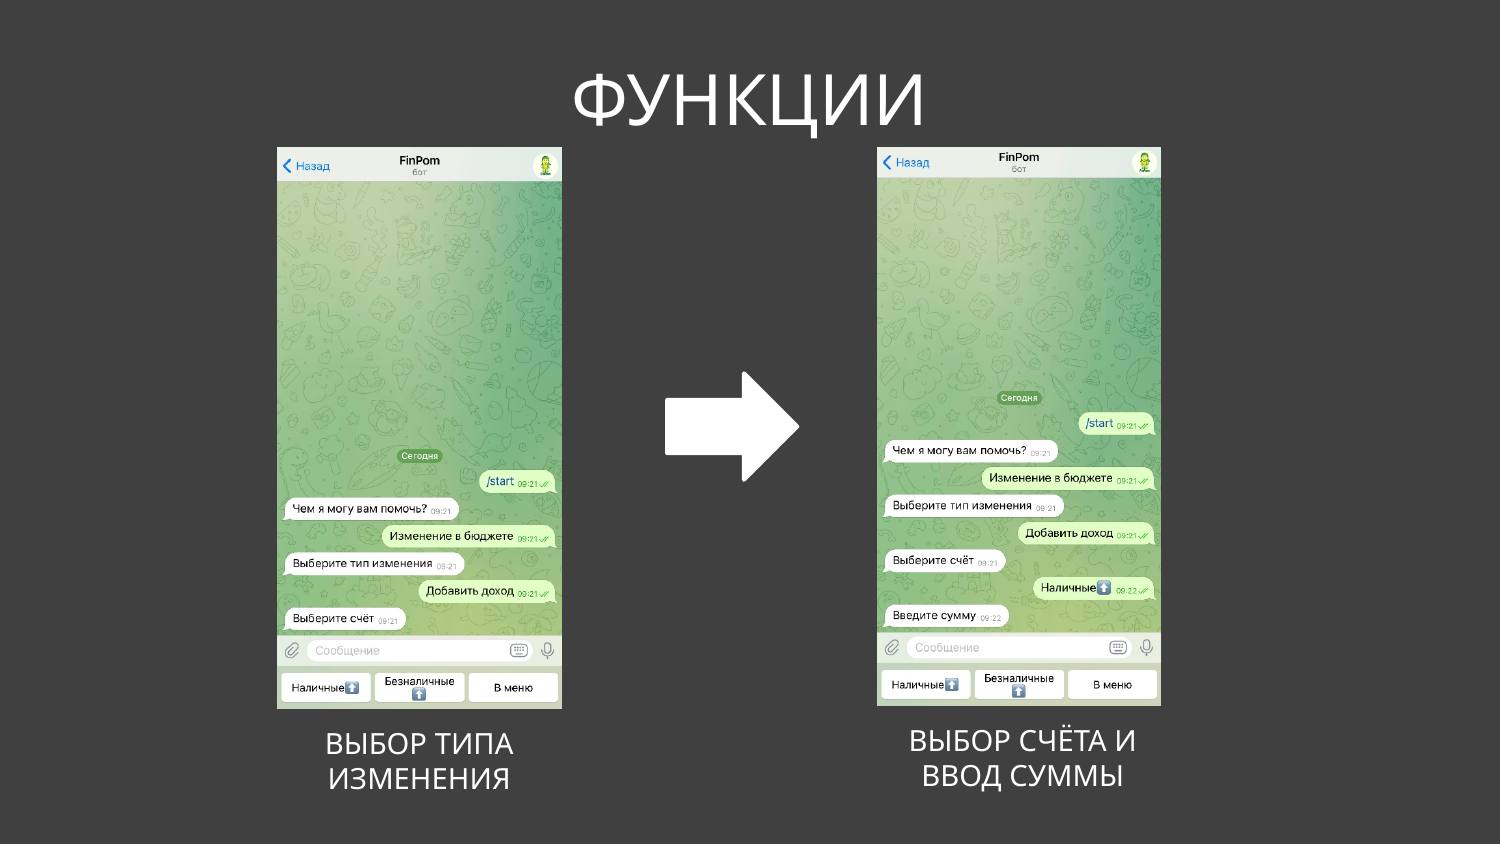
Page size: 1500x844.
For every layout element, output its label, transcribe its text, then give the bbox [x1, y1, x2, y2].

text_box ВЫБОР СЧЁТА И ВВОД СУММЫ [893, 715, 1152, 801]
text_box ФУНКЦИИ [23, 46, 1477, 147]
text_box ВЫБОР ТИПА ИЗМЕНЕНИЯ [309, 717, 529, 803]
picture [876, 147, 1161, 706]
text_box [665, 371, 800, 482]
picture [277, 147, 562, 709]
